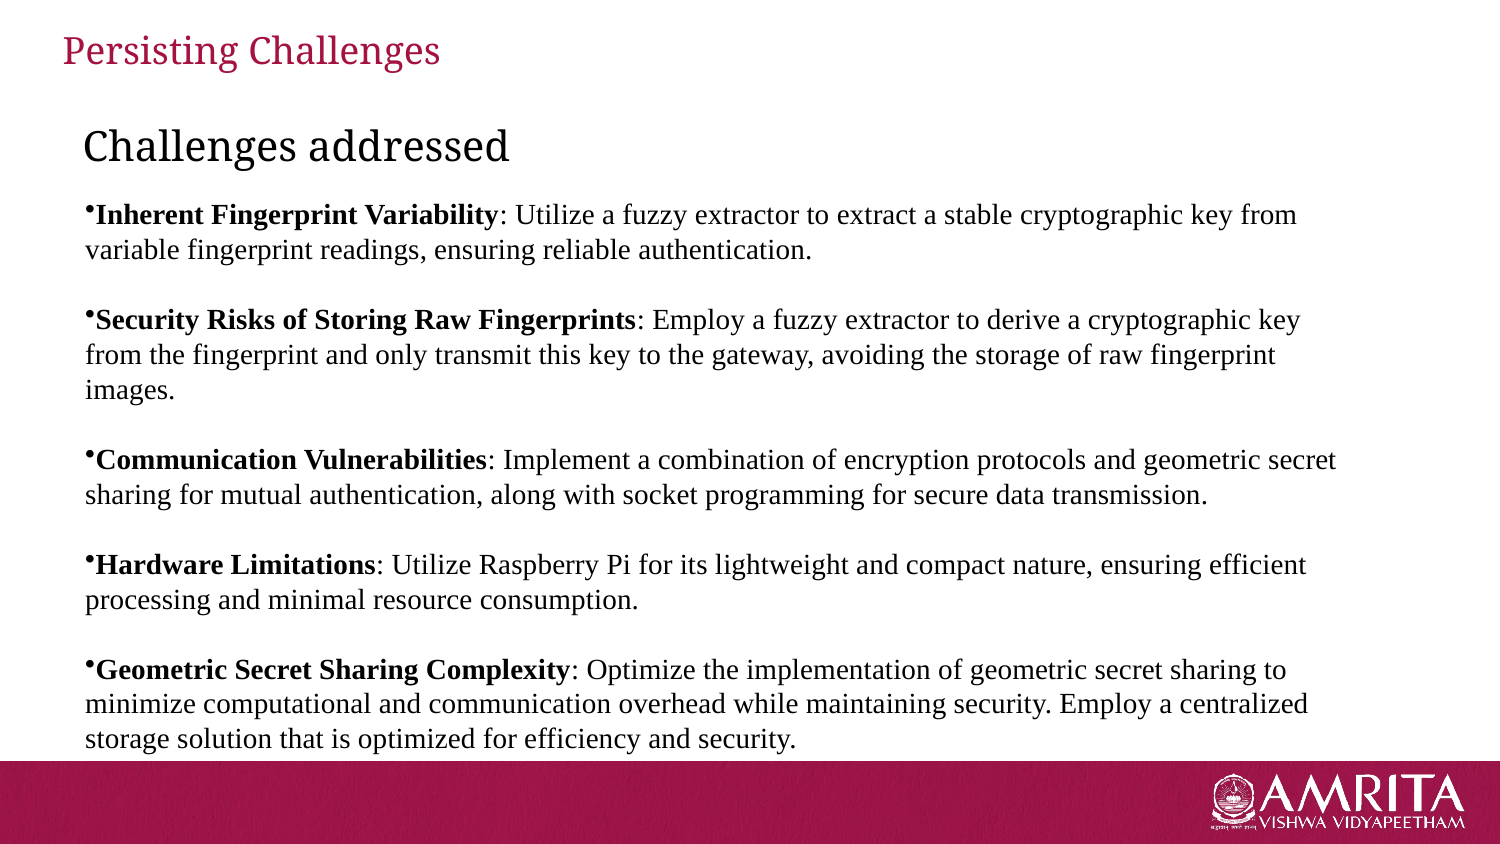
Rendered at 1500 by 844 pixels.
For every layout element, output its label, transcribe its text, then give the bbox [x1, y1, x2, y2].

text_box Inherent Fingerprint Variability: Utilize a fuzzy extractor to extract a stable cryptographic key from variable fingerprint readings, ensuring reliable authentication. Security Risks of Storing Raw Fingerprints: Employ a fuzzy extractor to derive a cryptographic key from the fingerprint and only transmit this key to the gateway, avoiding the storage of raw fingerprint images. Communication Vulnerabilities: Implement a combination of encryption protocols and geometric secret sharing for mutual authentication, along with socket programming for secure data transmission. Hardware Limitations: Utilize Raspberry Pi for its lightweight and compact nature, ensuring efficient processing and minimal resource consumption. Geometric Secret Sharing Complexity: Optimize the implementation of geometric secret sharing to minimize computational and communication overhead while maintaining security. Employ a centralized storage solution that is optimized for efficiency and security. [70, 187, 1364, 763]
title Persisting Challenges [51, 26, 1346, 79]
list Challenges addressed [70, 119, 1365, 724]
picture [0, 761, 1500, 844]
